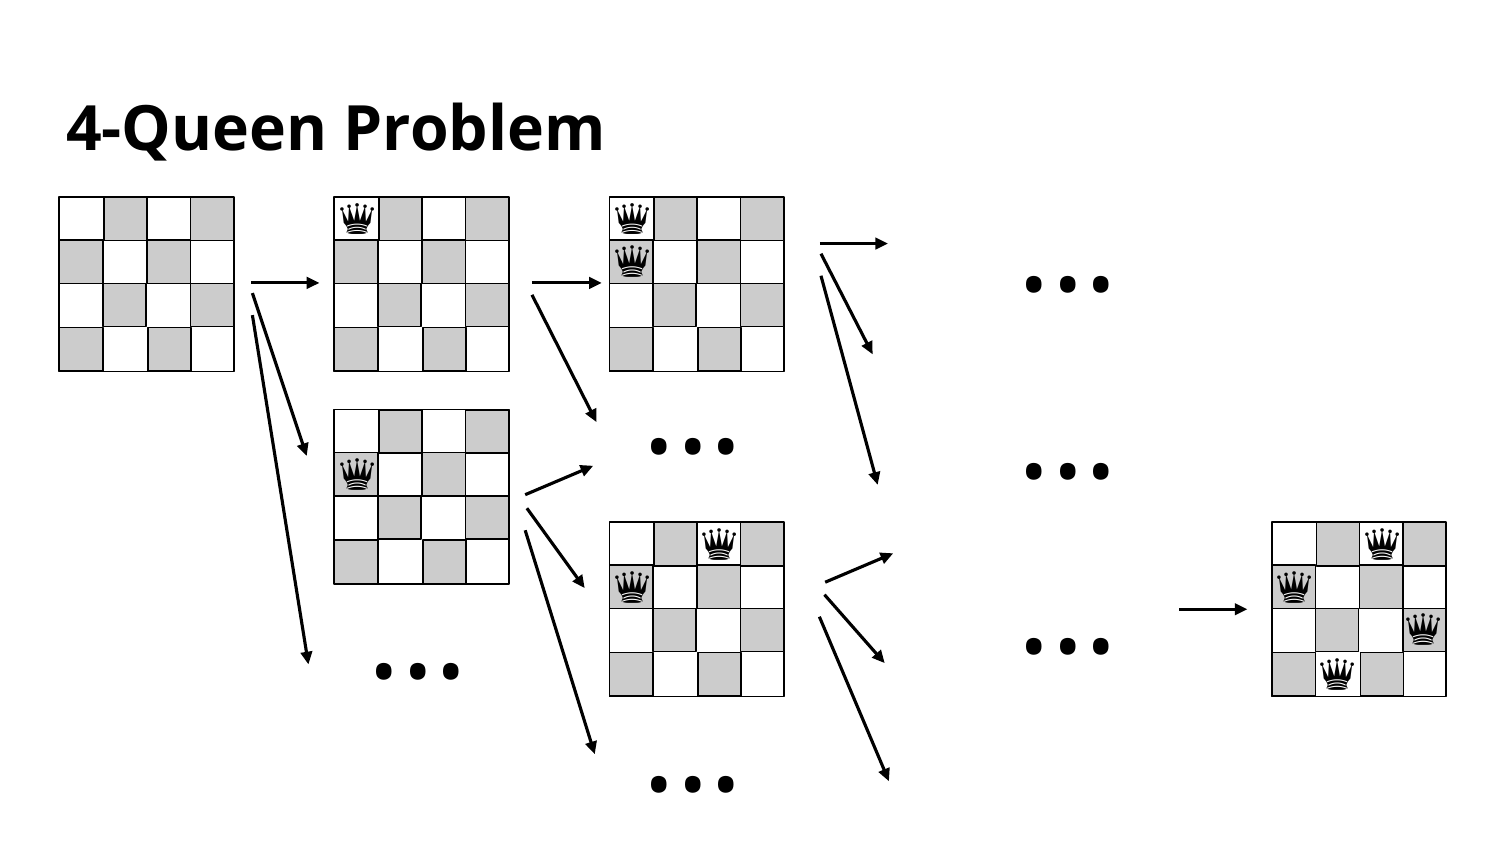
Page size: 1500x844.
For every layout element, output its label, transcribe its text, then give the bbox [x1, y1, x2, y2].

title 4-Queen Problem [51, 72, 1449, 176]
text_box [819, 151, 1141, 782]
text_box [251, 196, 510, 692]
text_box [1179, 521, 1447, 697]
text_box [58, 196, 235, 372]
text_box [524, 196, 785, 805]
